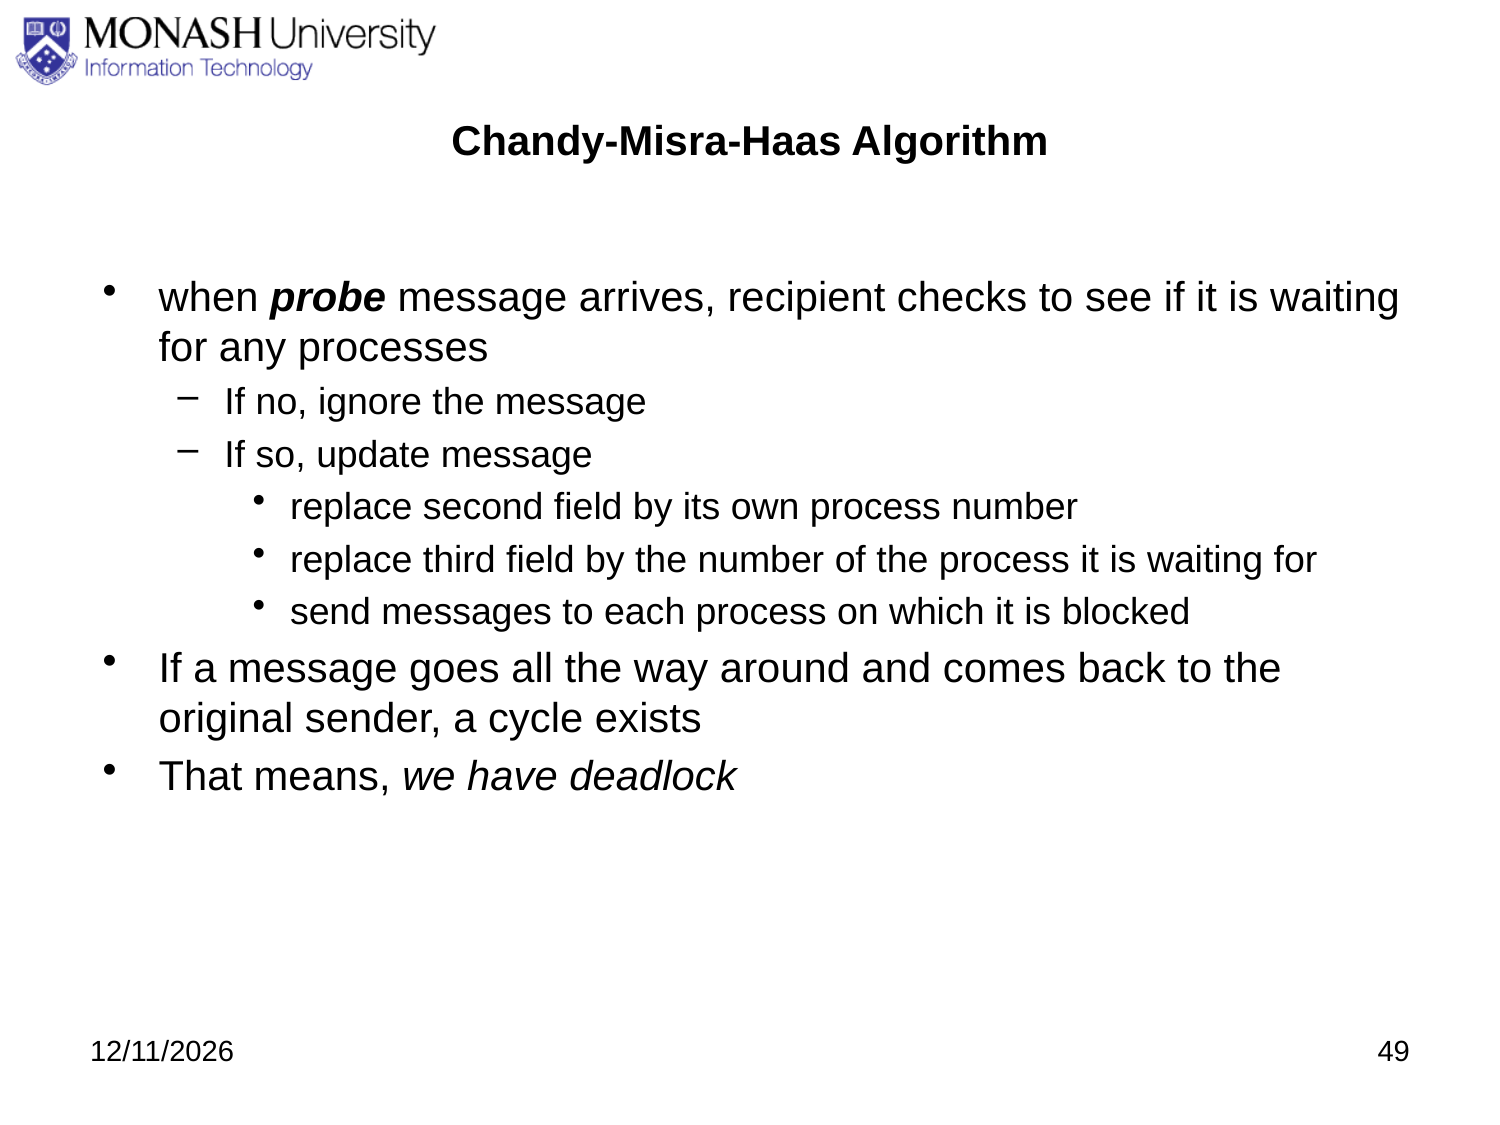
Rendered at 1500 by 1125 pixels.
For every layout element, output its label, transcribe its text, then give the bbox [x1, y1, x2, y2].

title Chandy-Misra-Haas Algorithm [75, 45, 1425, 233]
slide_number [74, 1024, 426, 1103]
picture [0, 0, 438, 101]
list when probe message arrives, recipient checks to see if it is waiting for any processes If no, ignore the message If so, update message replace second field by its own process number replace third field by the number of the process it is waiting for send messages to each process on which it is blocked If a message goes all the way around and comes back to the original sender, a cycle exists That means, we have deadlock [87, 262, 1438, 1005]
slide_number 49 [1074, 1024, 1426, 1103]
